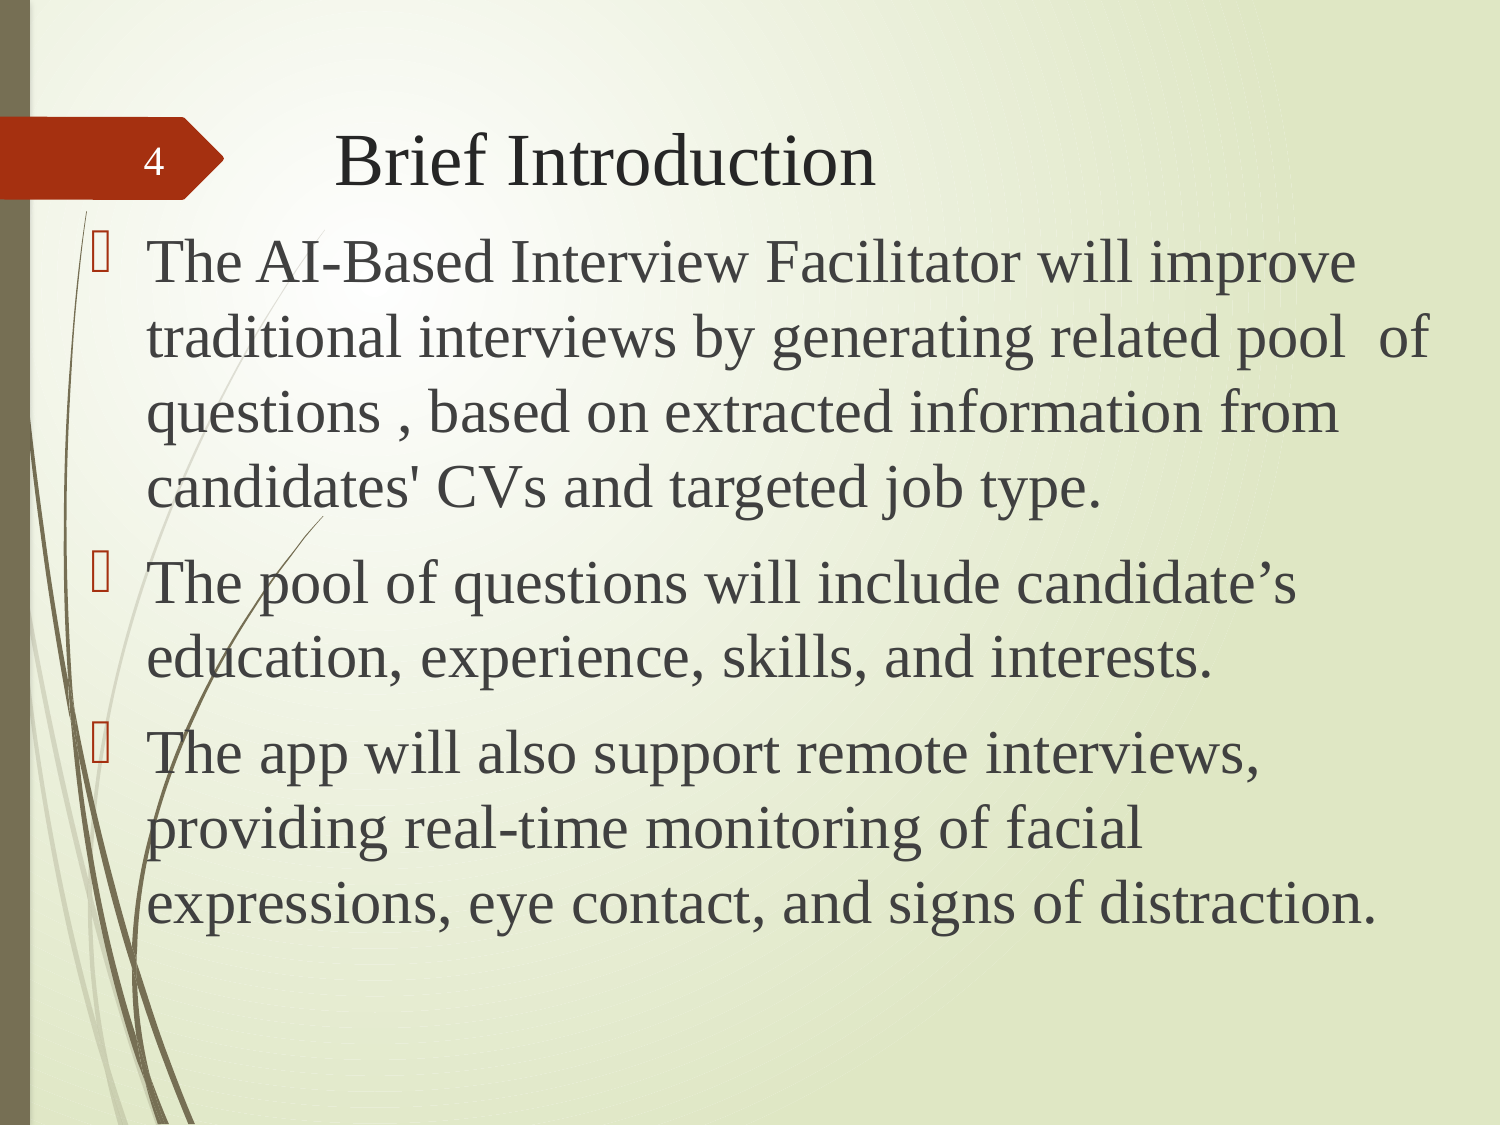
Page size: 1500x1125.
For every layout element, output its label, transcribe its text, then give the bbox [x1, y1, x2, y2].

list The AI-Based Interview Facilitator will improve traditional interviews by generating related pool of questions , based on extracted information from candidates' CVs and targeted job type. The pool of questions will include candidate’s education, experience, skills, and interests. The app will also support remote interviews, providing real-time monitoring of facial expressions, eye contact, and signs of distraction. [75, 212, 1475, 1063]
title Brief Introduction [319, 102, 1400, 212]
slide_number 4 [83, 129, 180, 190]
